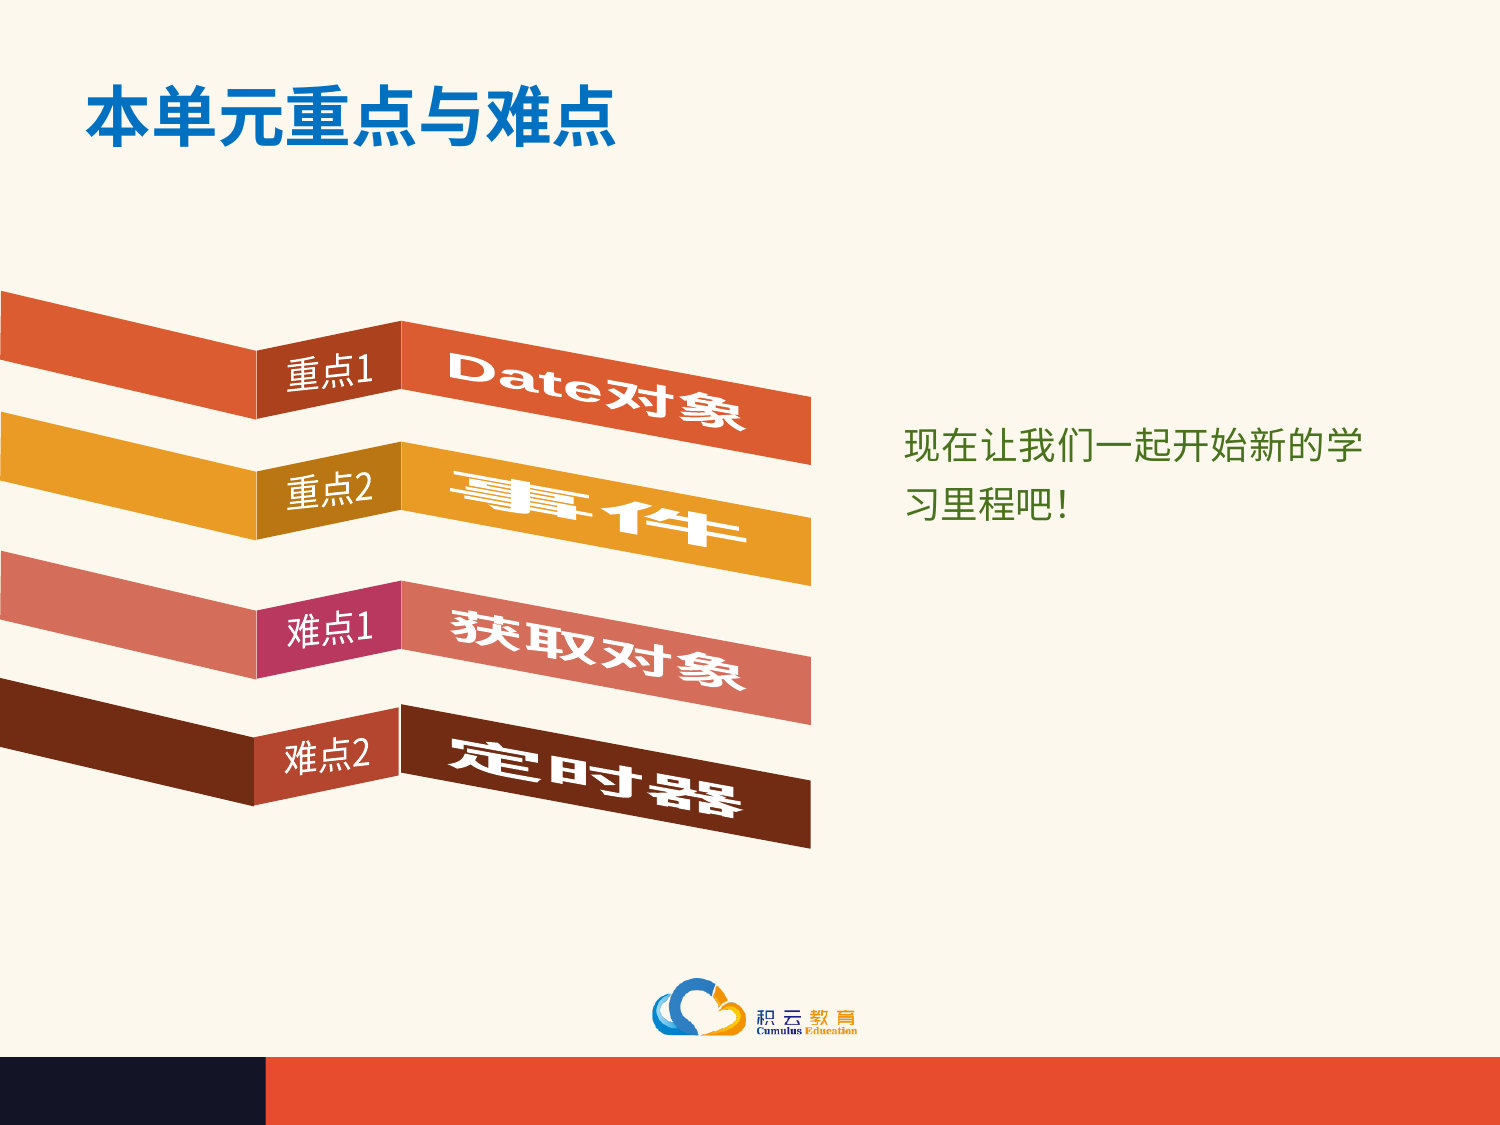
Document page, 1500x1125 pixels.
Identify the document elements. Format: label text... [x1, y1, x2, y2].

text_box [255, 579, 400, 680]
text_box [400, 702, 812, 850]
text_box [400, 579, 812, 727]
text_box [0, 549, 258, 681]
picture [643, 971, 869, 1044]
text_box [0, 676, 255, 808]
title 本单元重点与难点 [69, 55, 1431, 163]
text_box [255, 319, 400, 421]
text_box [0, 410, 258, 542]
text_box [0, 289, 255, 421]
text_box [255, 440, 400, 541]
text_box [400, 319, 812, 467]
text_box [400, 440, 812, 588]
text_box [253, 706, 400, 807]
text_box 现在让我们一起开始新的学习里程吧！ [891, 397, 1376, 846]
